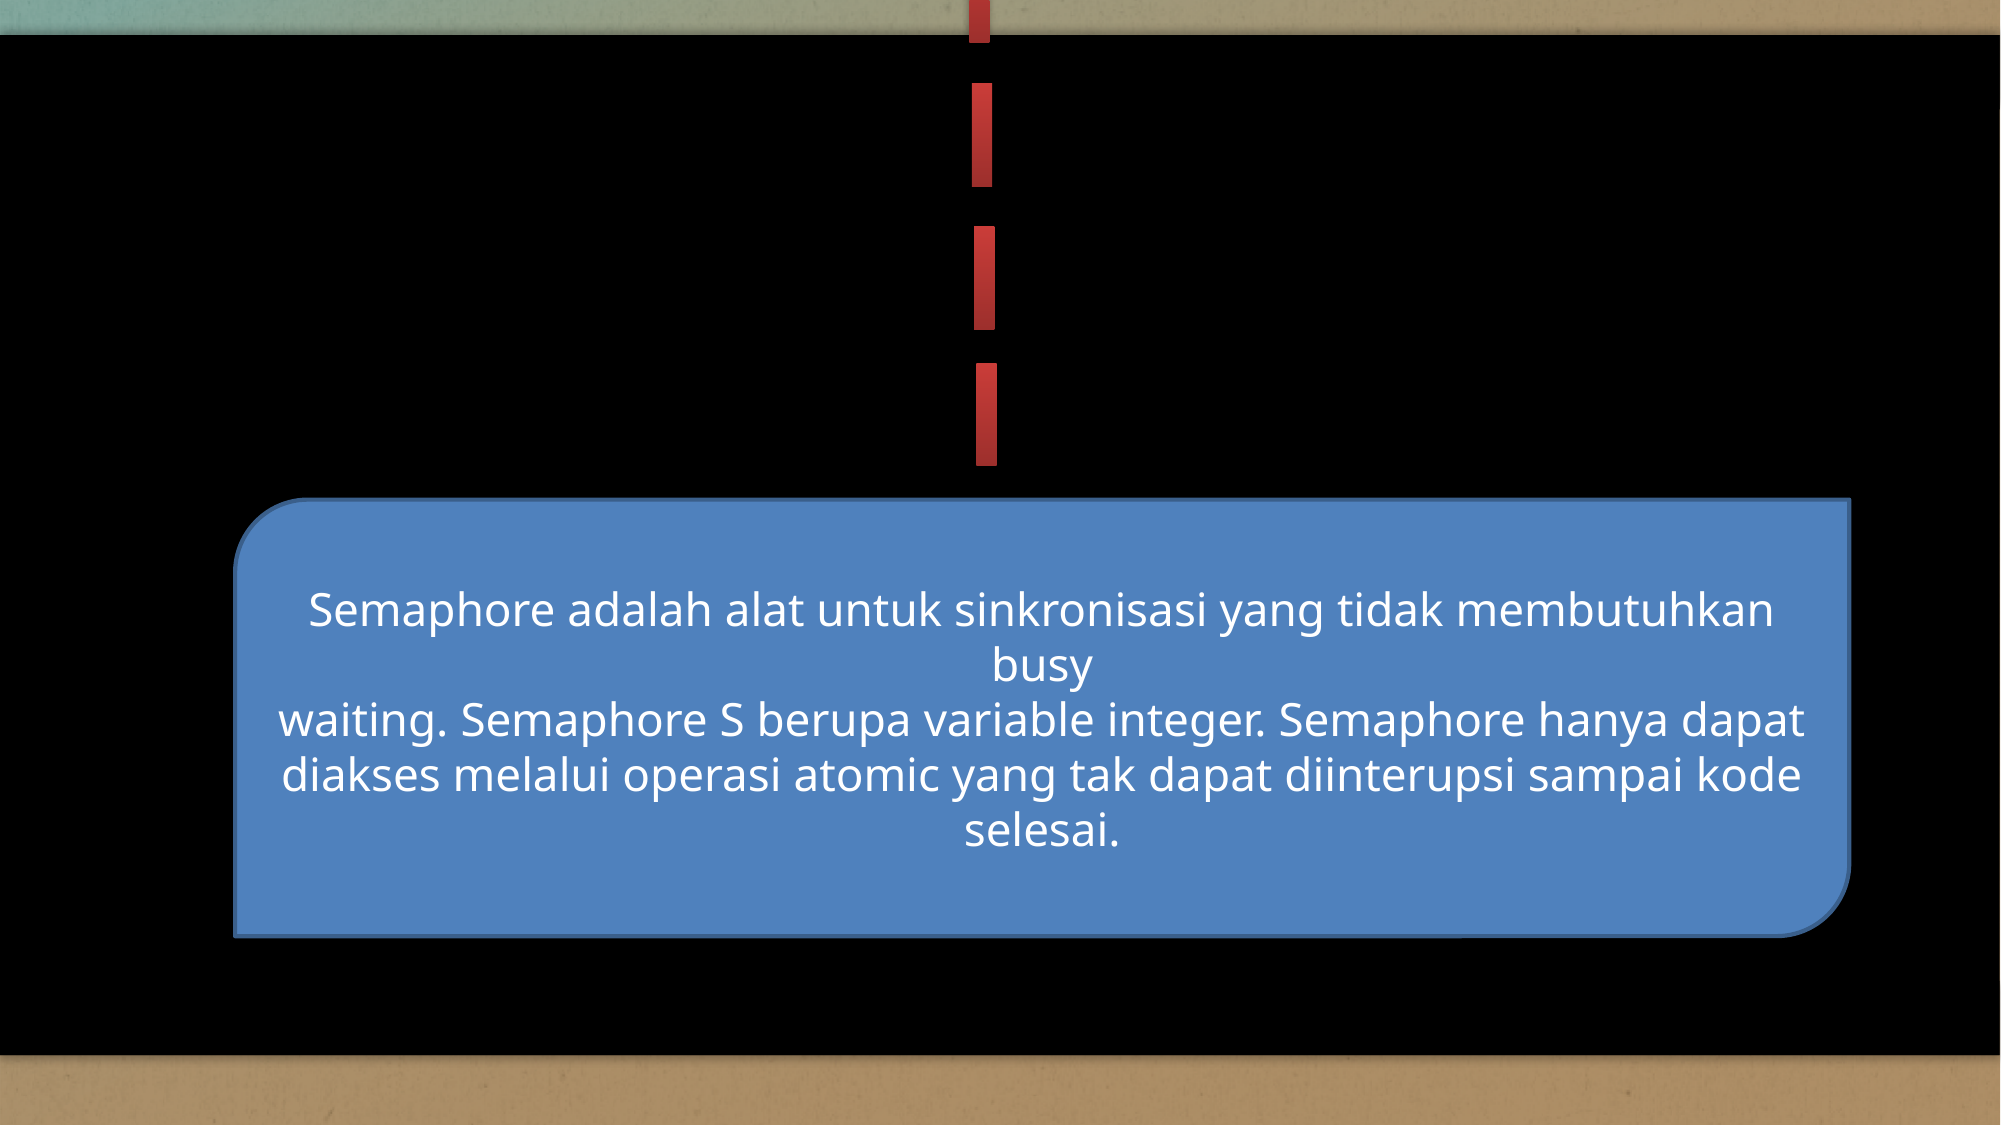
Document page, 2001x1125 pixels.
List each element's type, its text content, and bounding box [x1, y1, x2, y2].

picture [0, 0, 969, 35]
text_box [974, 226, 995, 330]
picture [0, 0, 2001, 1125]
text_box [969, 0, 990, 43]
text_box [971, 83, 993, 187]
text_box [976, 363, 997, 466]
text_box Semaphore adalah alat untuk sinkronisasi yang tidak membutuhkan busy waiting. Semaphore S berupa variable integer. Semaphore hanya dapat diakses melalui operasi atomic yang tak dapat diinterupsi sampai kode selesai. [233, 497, 1852, 939]
